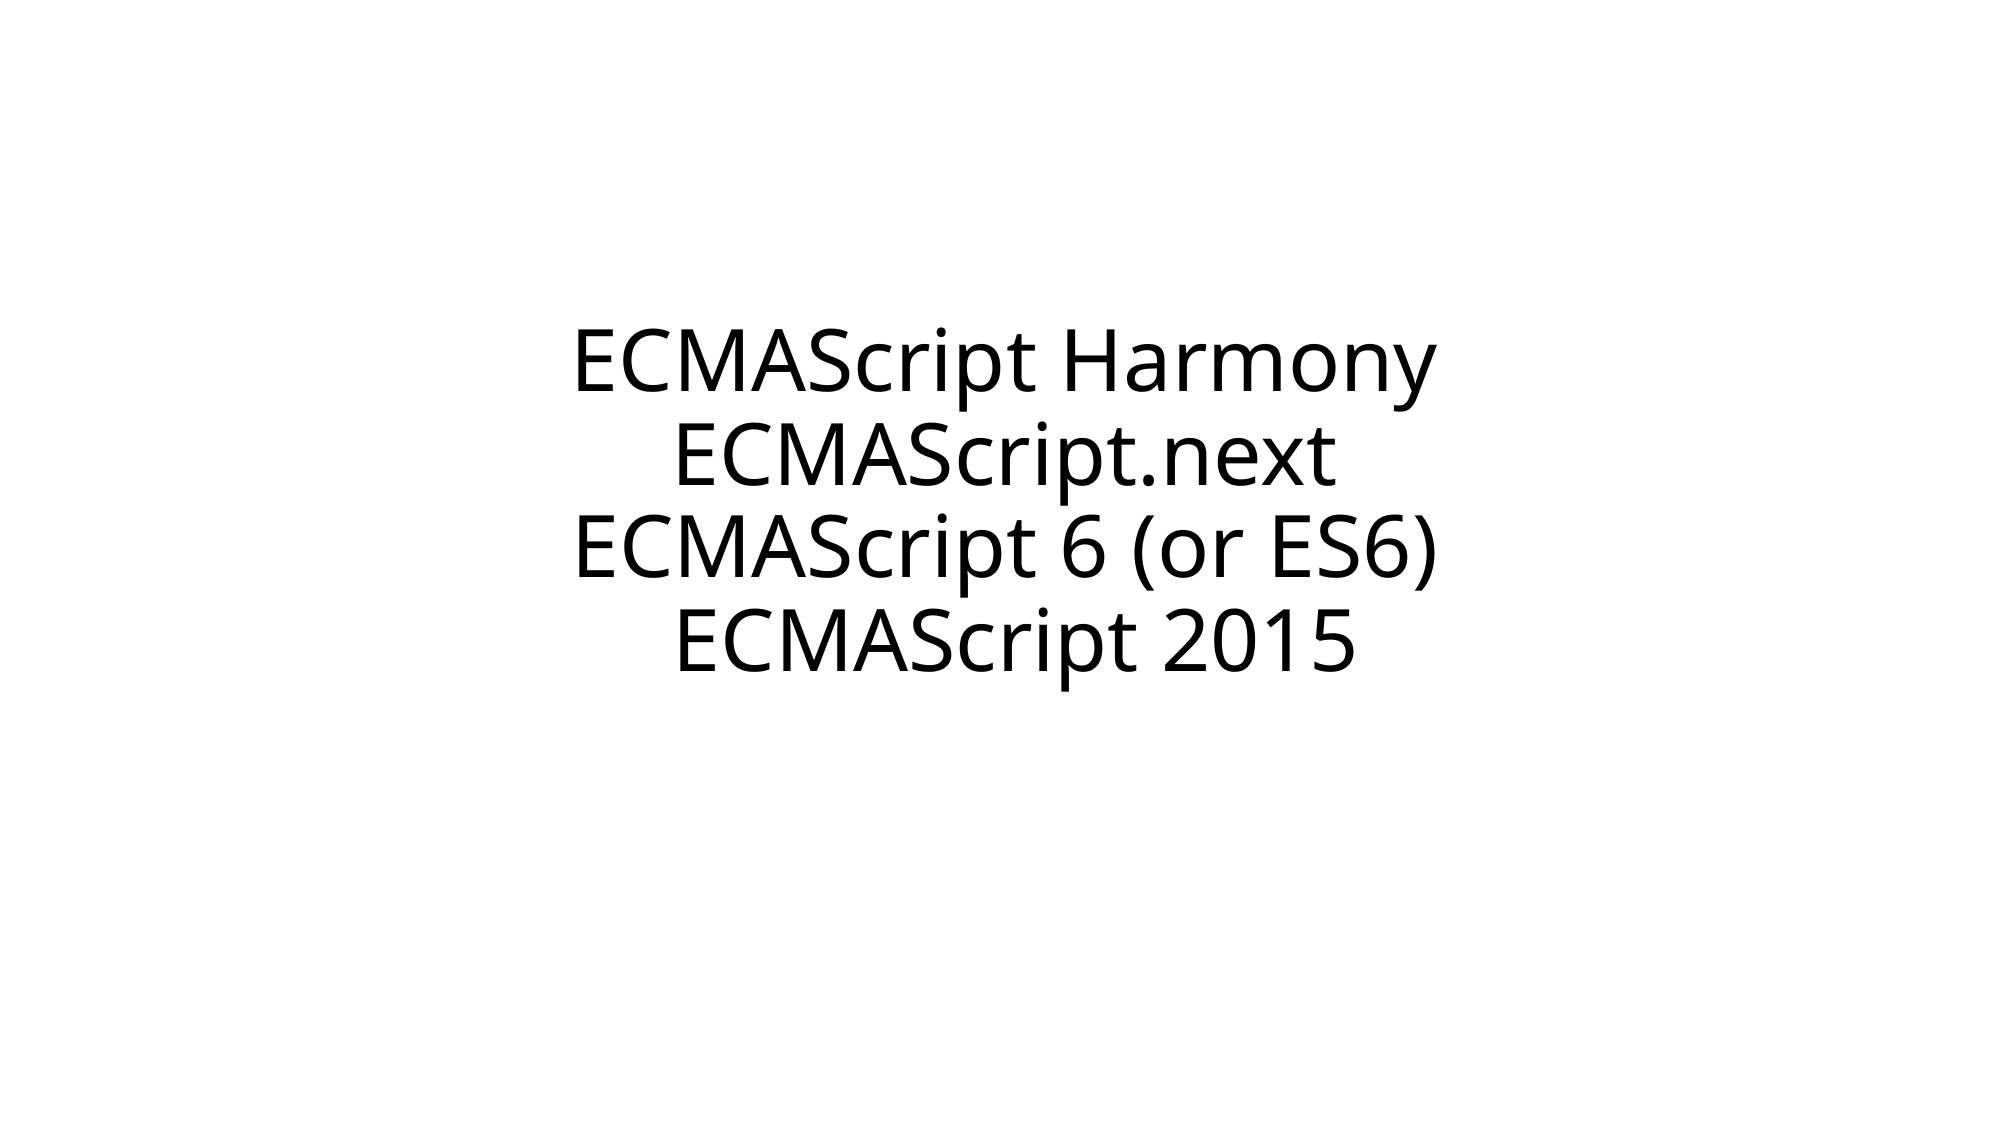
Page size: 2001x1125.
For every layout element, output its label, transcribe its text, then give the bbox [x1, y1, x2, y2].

title ECMAScript Harmony ECMAScript.next ECMAScript 6 (or ES6) ECMAScript 2015 [254, 305, 1755, 698]
